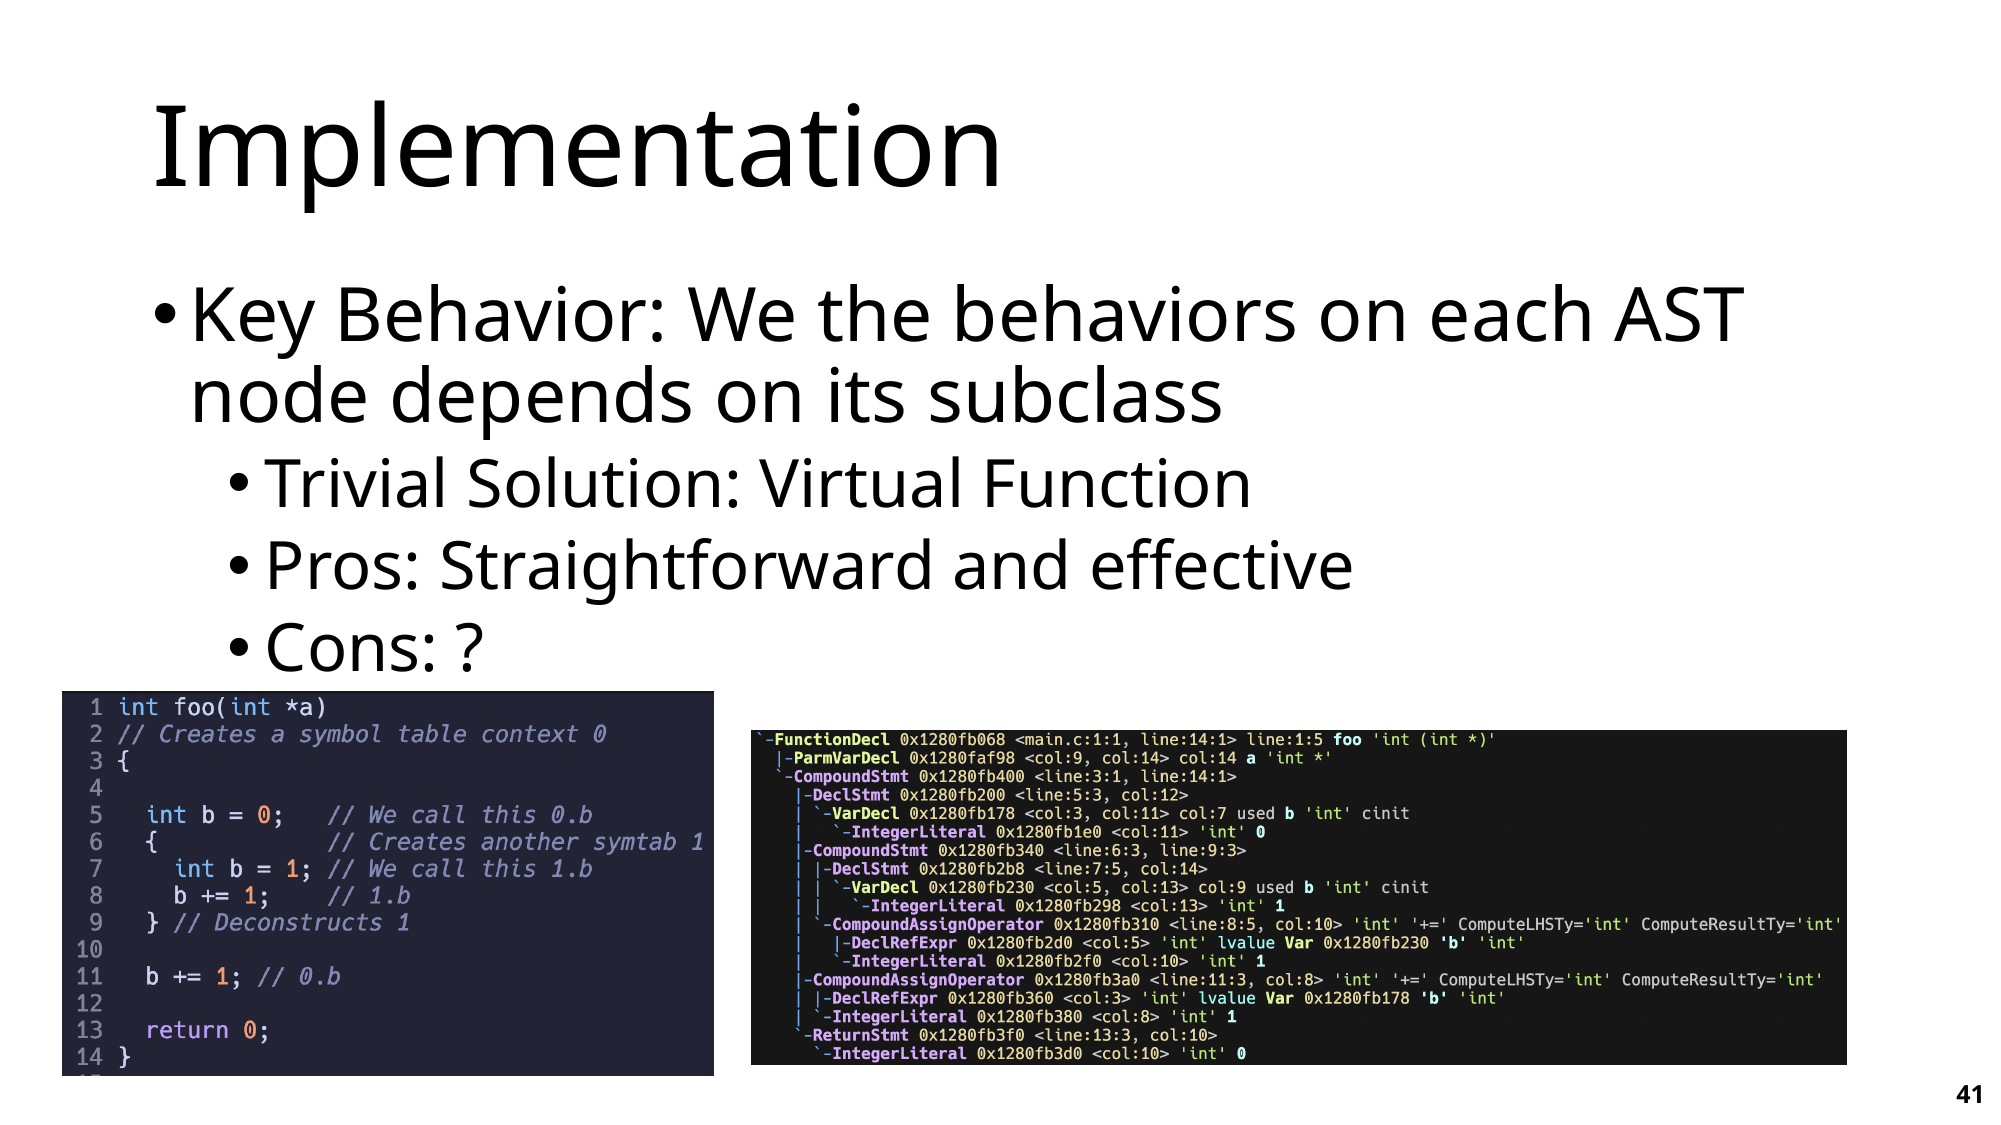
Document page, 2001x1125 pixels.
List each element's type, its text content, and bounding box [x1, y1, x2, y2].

picture [750, 729, 1848, 1066]
picture [61, 691, 715, 1076]
slide_number 41 [1550, 1065, 2000, 1125]
list Key Behavior: We the behaviors on each AST node depends on its subclass Trivial Solution: Virtual Function Pros: Straightforward and effective Cons: ? [137, 269, 1901, 697]
title Implementation [137, 59, 1786, 240]
